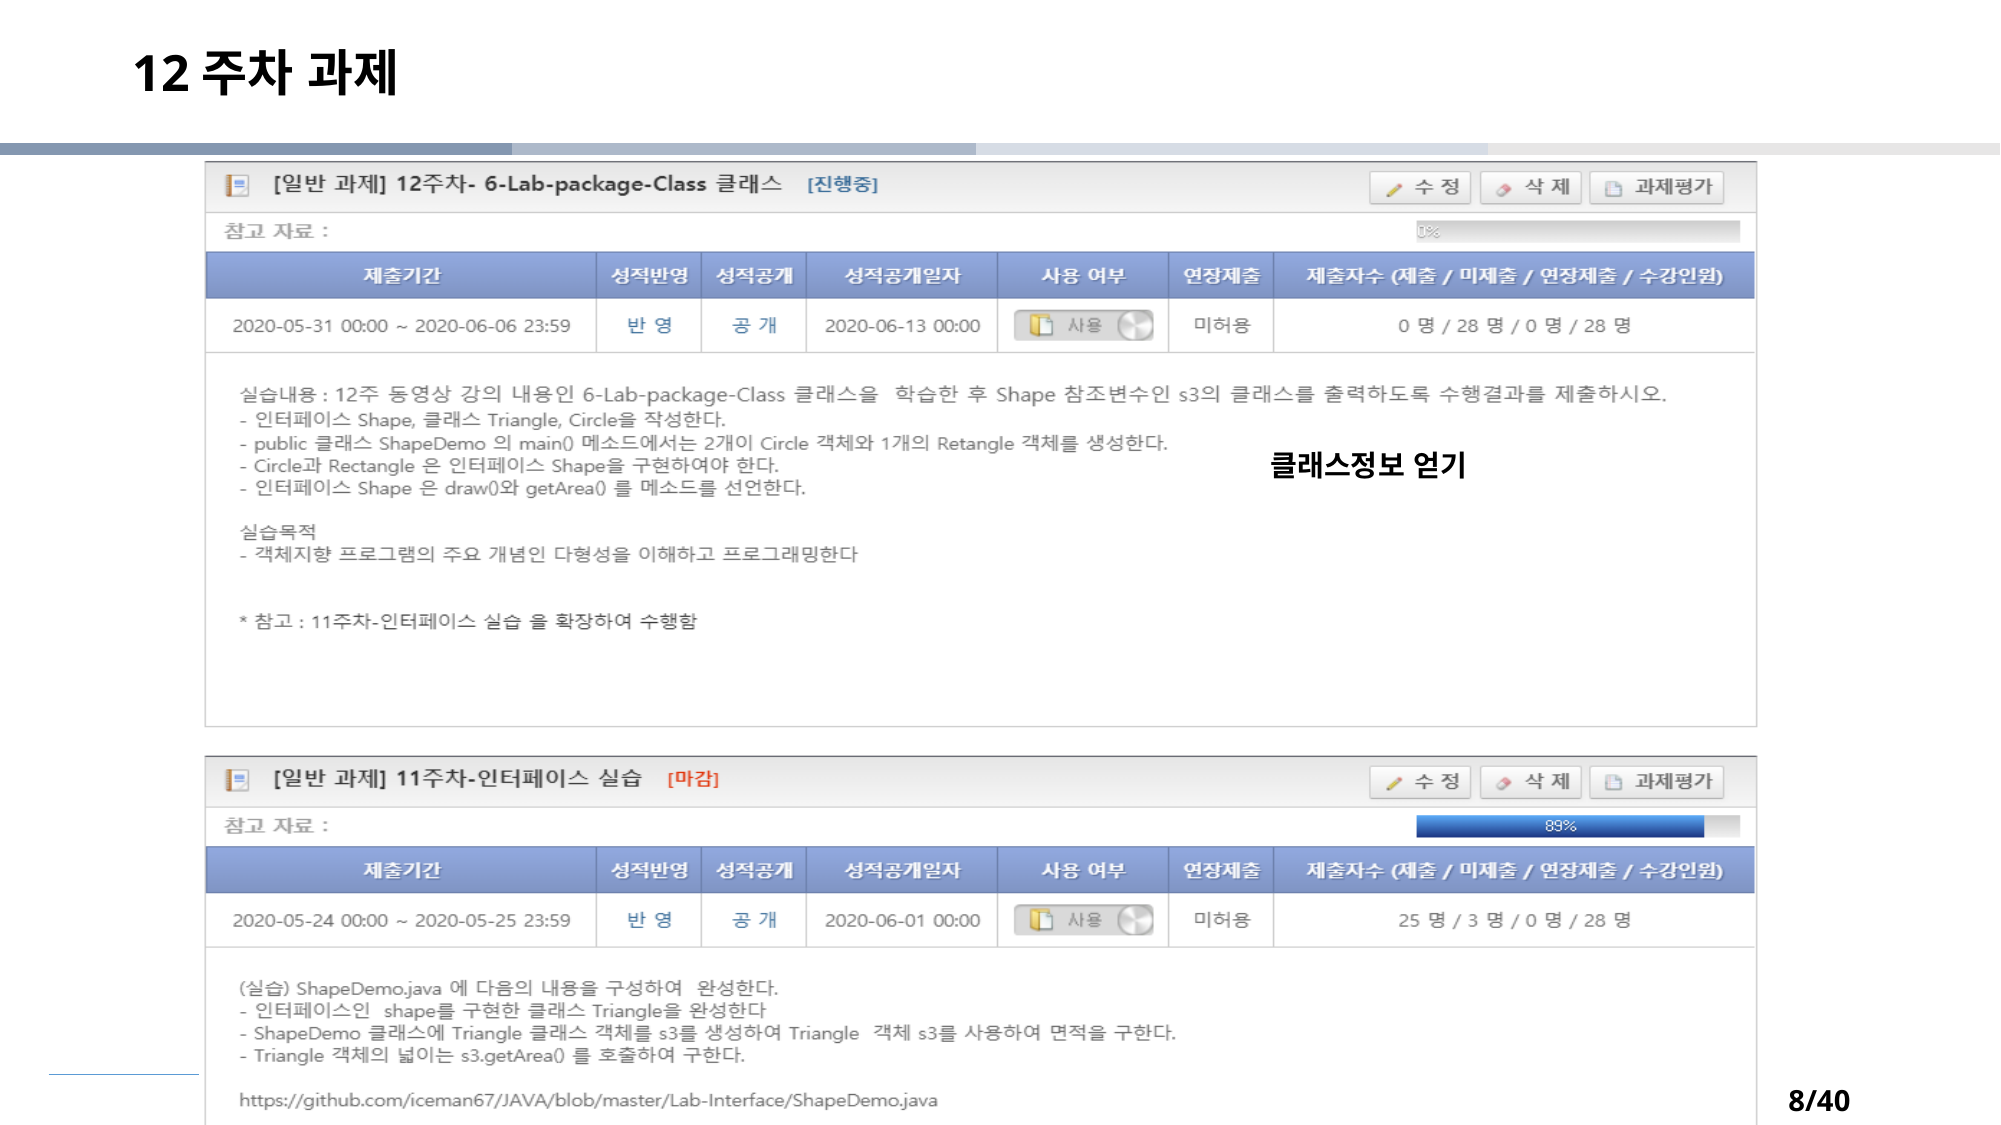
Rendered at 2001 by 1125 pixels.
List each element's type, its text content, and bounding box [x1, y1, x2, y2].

picture [199, 155, 1772, 1125]
title 12주차 과제 [117, 30, 1772, 121]
